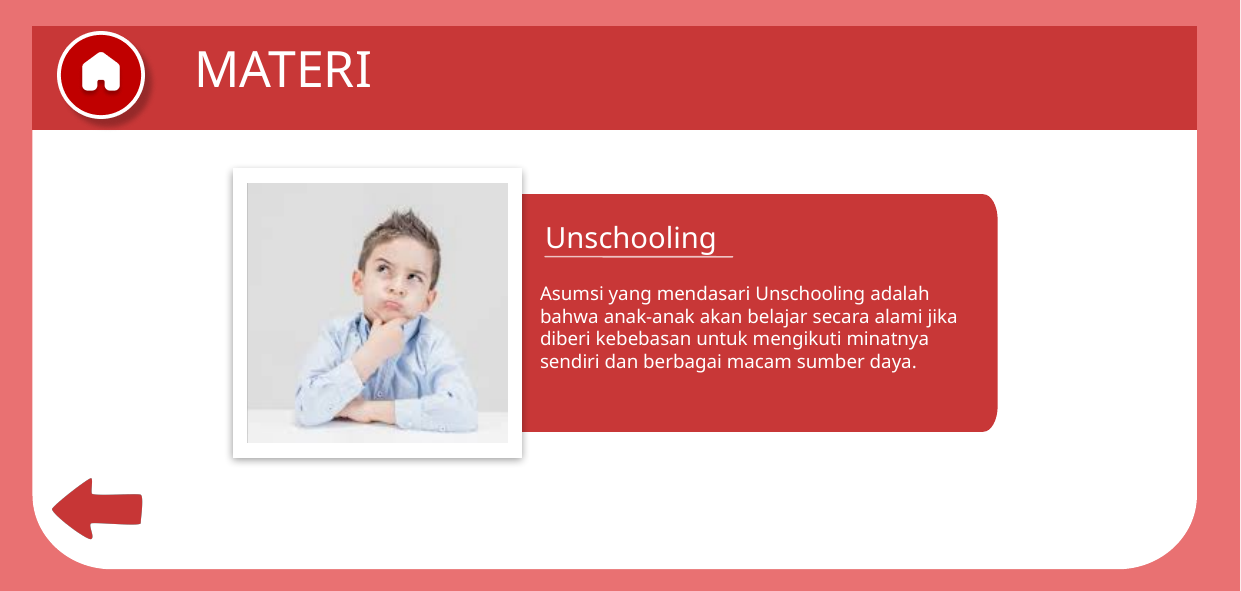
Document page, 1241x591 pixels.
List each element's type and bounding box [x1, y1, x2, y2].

text_box [32, 136, 1198, 570]
text_box [32, 25, 1198, 131]
text_box [513, 193, 998, 432]
picture [0, 0, 1241, 591]
